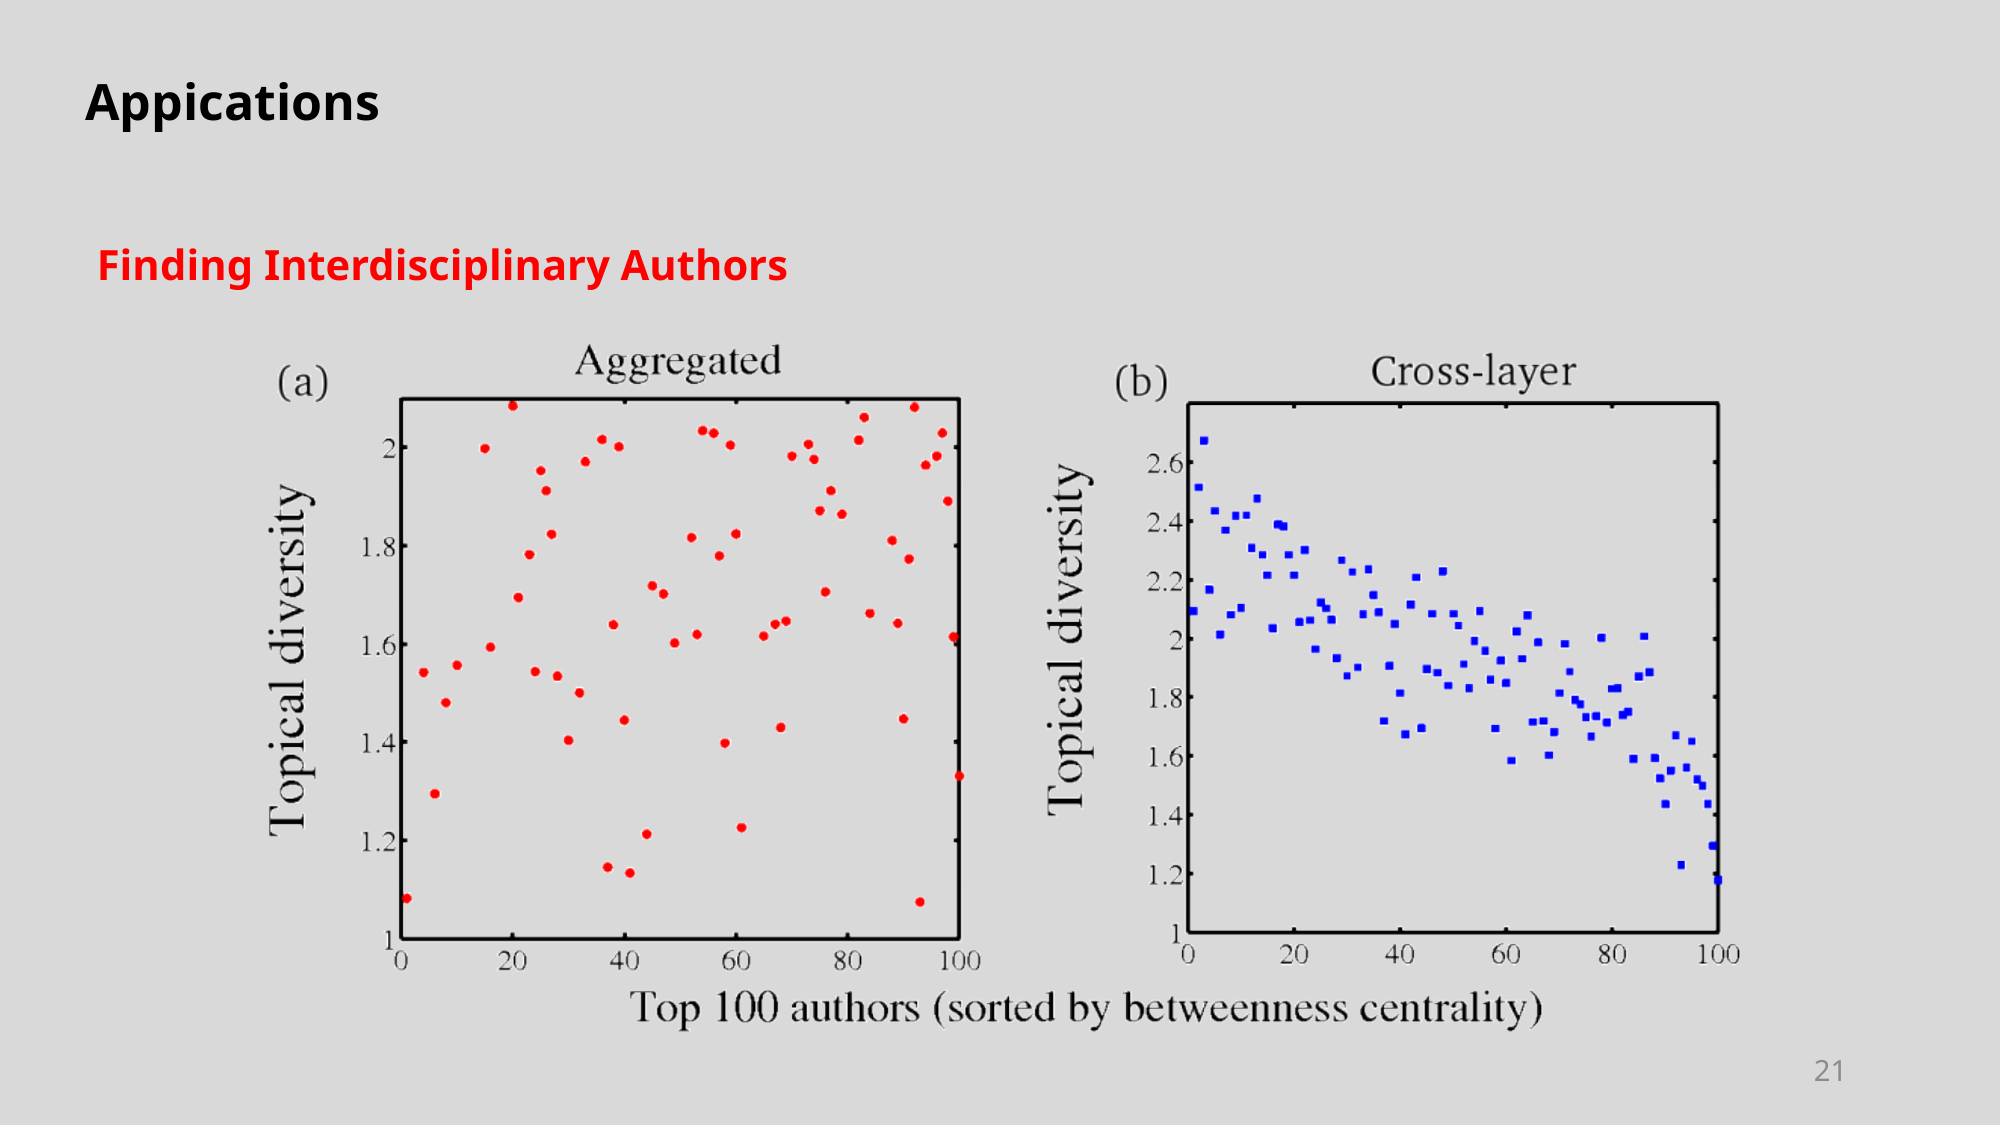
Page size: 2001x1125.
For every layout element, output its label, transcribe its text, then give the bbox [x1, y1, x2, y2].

text_box Finding Interdisciplinary Authors [82, 231, 804, 297]
text_box Appications [70, 33, 395, 139]
picture [251, 333, 1747, 1038]
slide_number 21 [1412, 1042, 1863, 1103]
